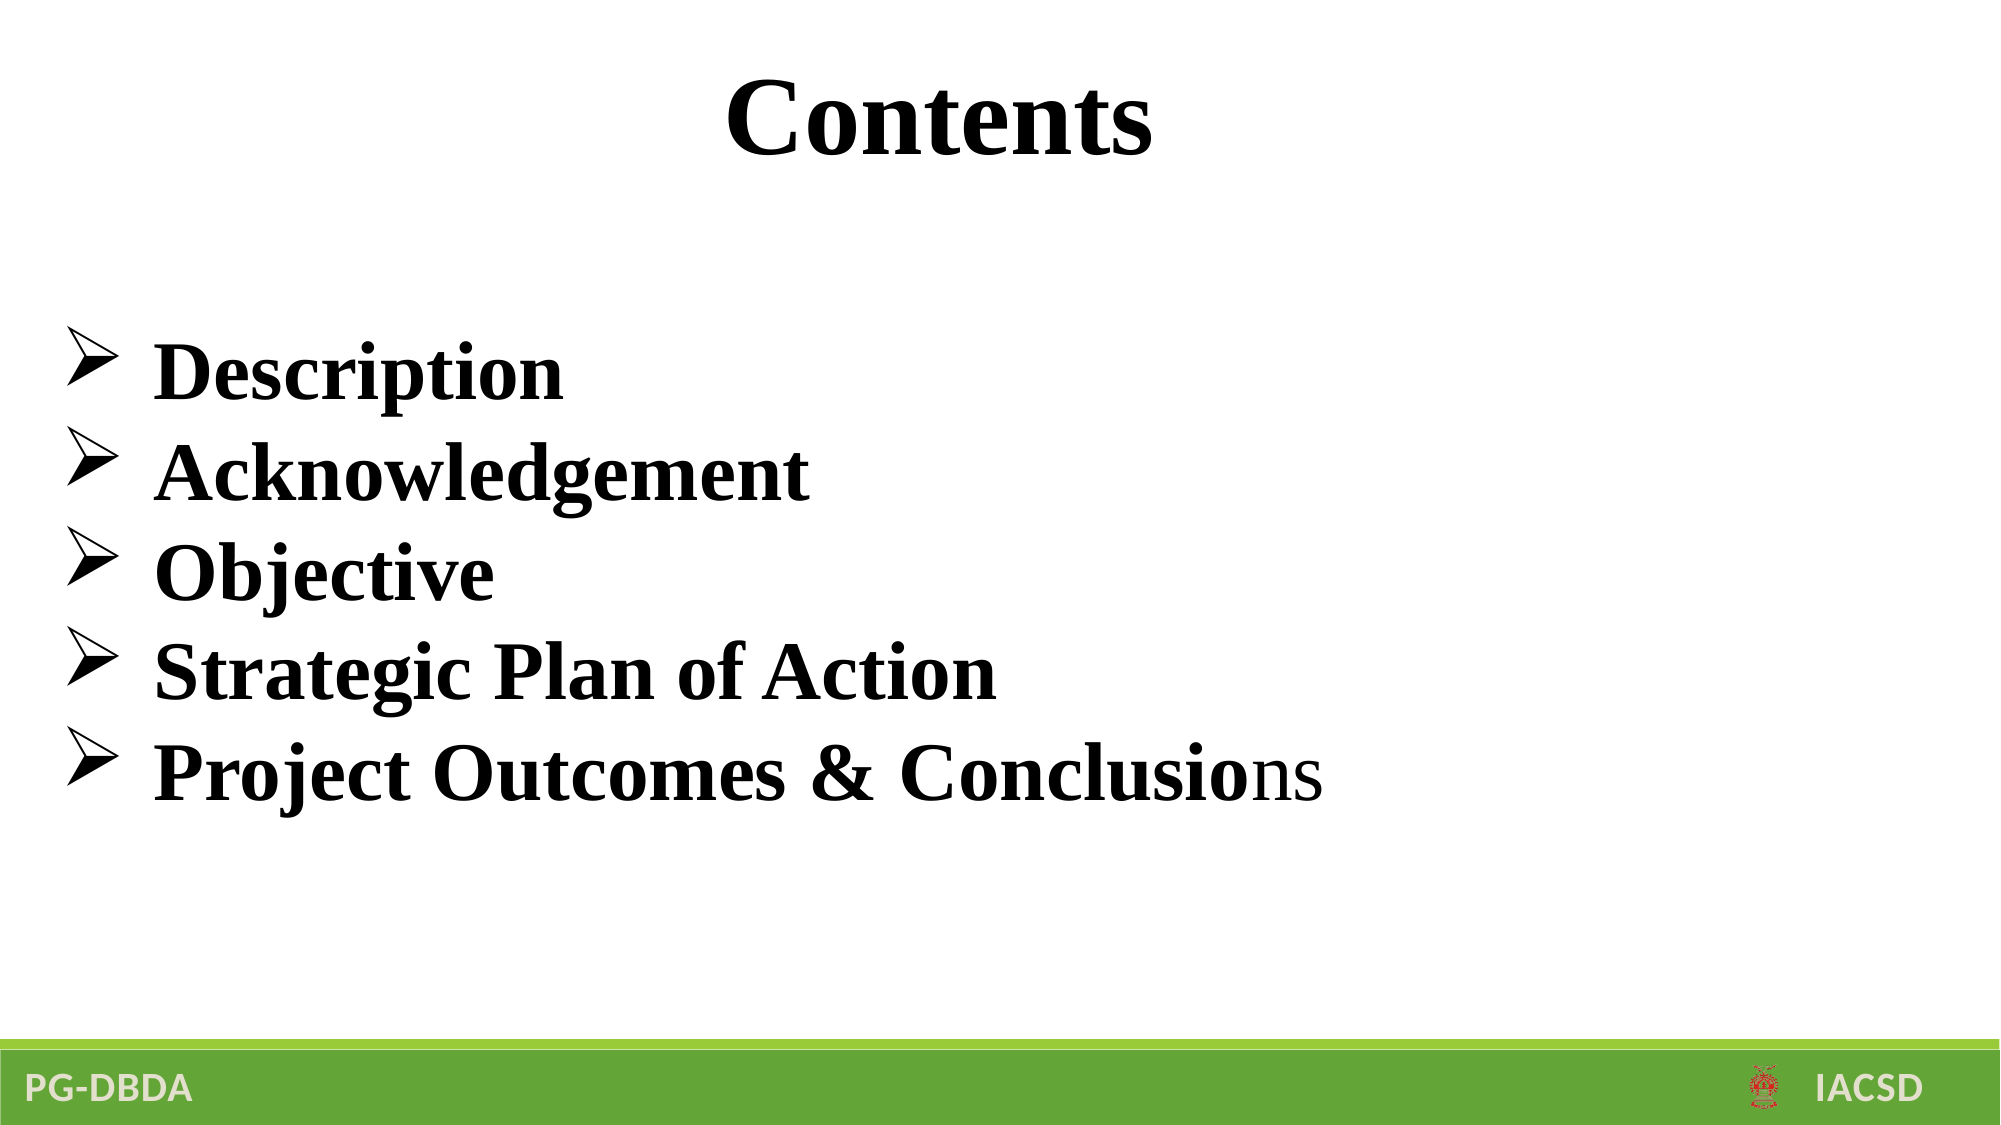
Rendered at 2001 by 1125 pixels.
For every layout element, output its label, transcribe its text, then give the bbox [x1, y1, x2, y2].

text_box PG-DBDA IACSD [1807, 1052, 1977, 1118]
text_box PG-DBDA IACSD [0, 1052, 1726, 1118]
text_box Description Acknowledgement Objective Strategic Plan of Action Project Outcomes & Conclusions [45, 309, 1938, 825]
picture [1726, 1053, 1803, 1117]
text_box Contents [708, 34, 1170, 185]
